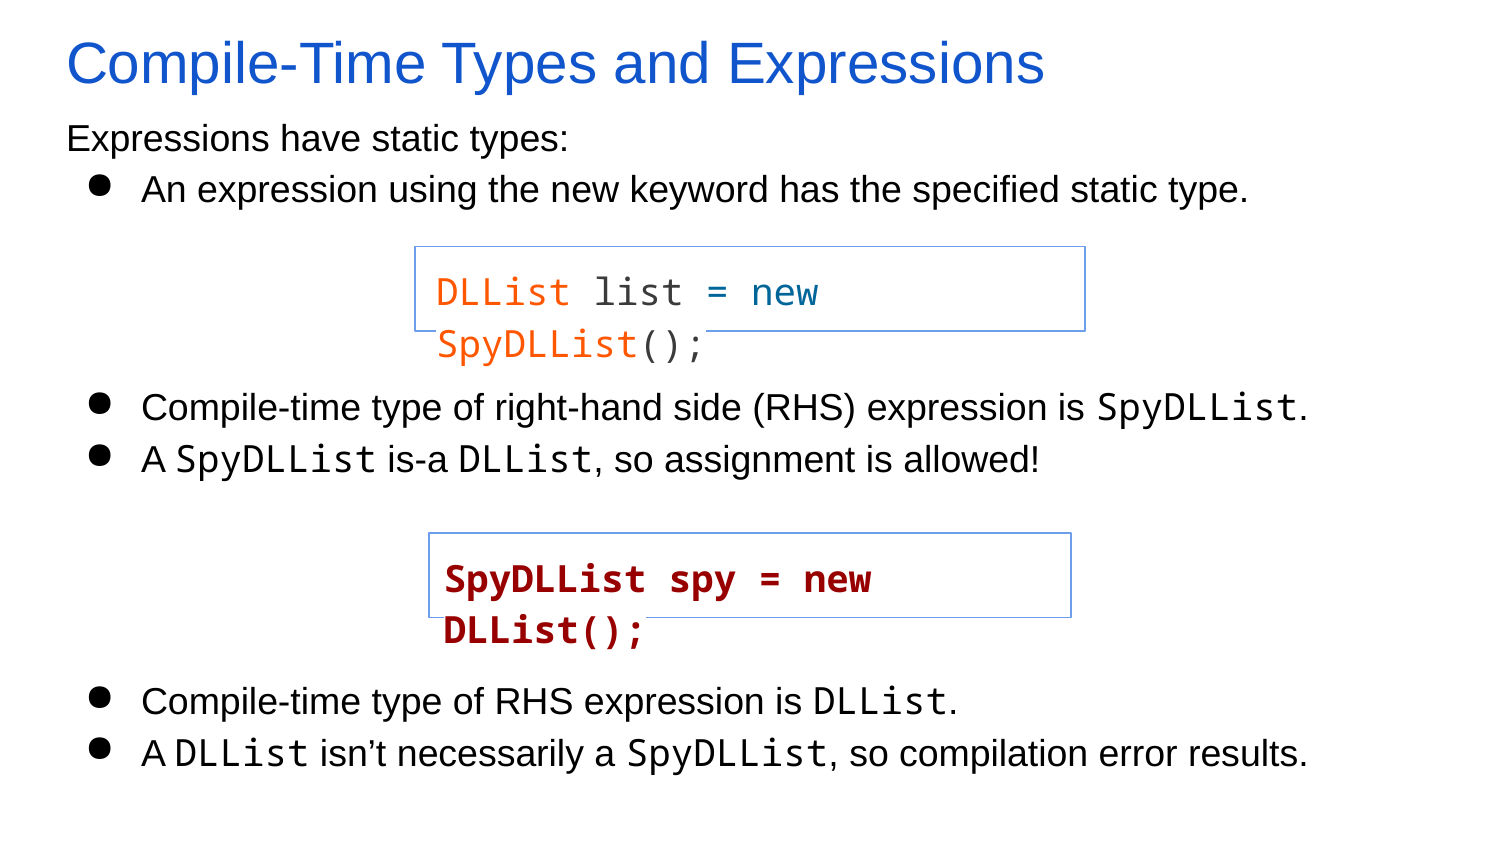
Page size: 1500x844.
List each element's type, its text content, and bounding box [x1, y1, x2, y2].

title Compile-Time Types and Expressions [51, 10, 1449, 105]
text_box Expressions have static types: An expression using the new keyword has the specified static type. [51, 91, 1406, 216]
text_box Compile-time type of RHS expression is DLList. A DLList isn’t necessarily a SpyDLList, so compilation error results. [51, 655, 1406, 789]
text_box DLList list = new SpyDLList(); [414, 246, 1086, 331]
text_box SpyDLList spy = new DLList(); [428, 533, 1072, 618]
text_box Compile-time type of right-hand side (RHS) expression is SpyDLList. A SpyDLList is-a DLList, so assignment is allowed! [51, 361, 1406, 496]
